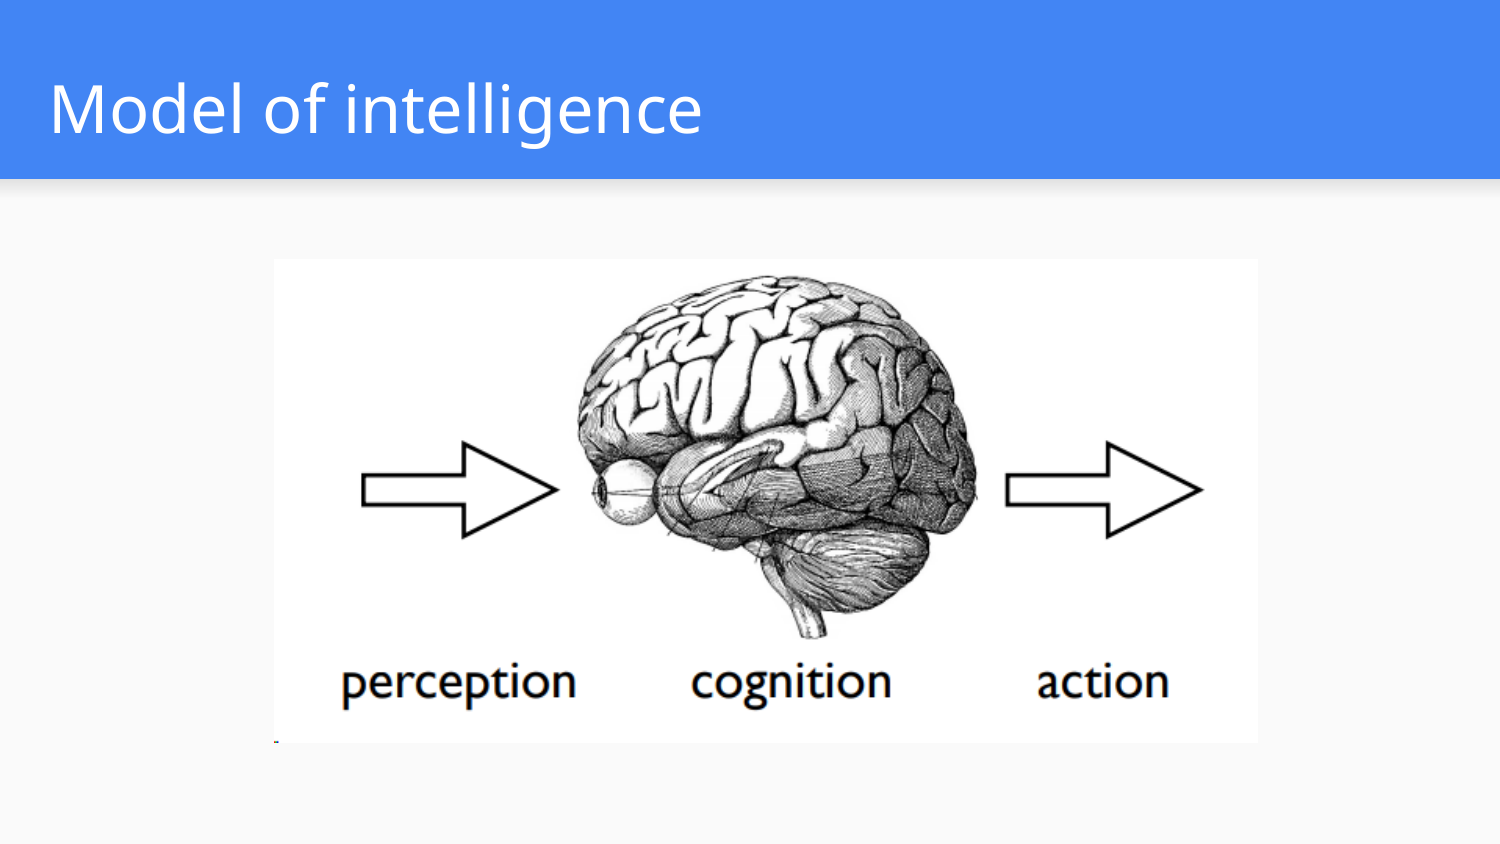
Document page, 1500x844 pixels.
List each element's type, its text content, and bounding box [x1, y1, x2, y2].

picture [274, 259, 1258, 743]
title Model of intelligence [33, 36, 1383, 162]
